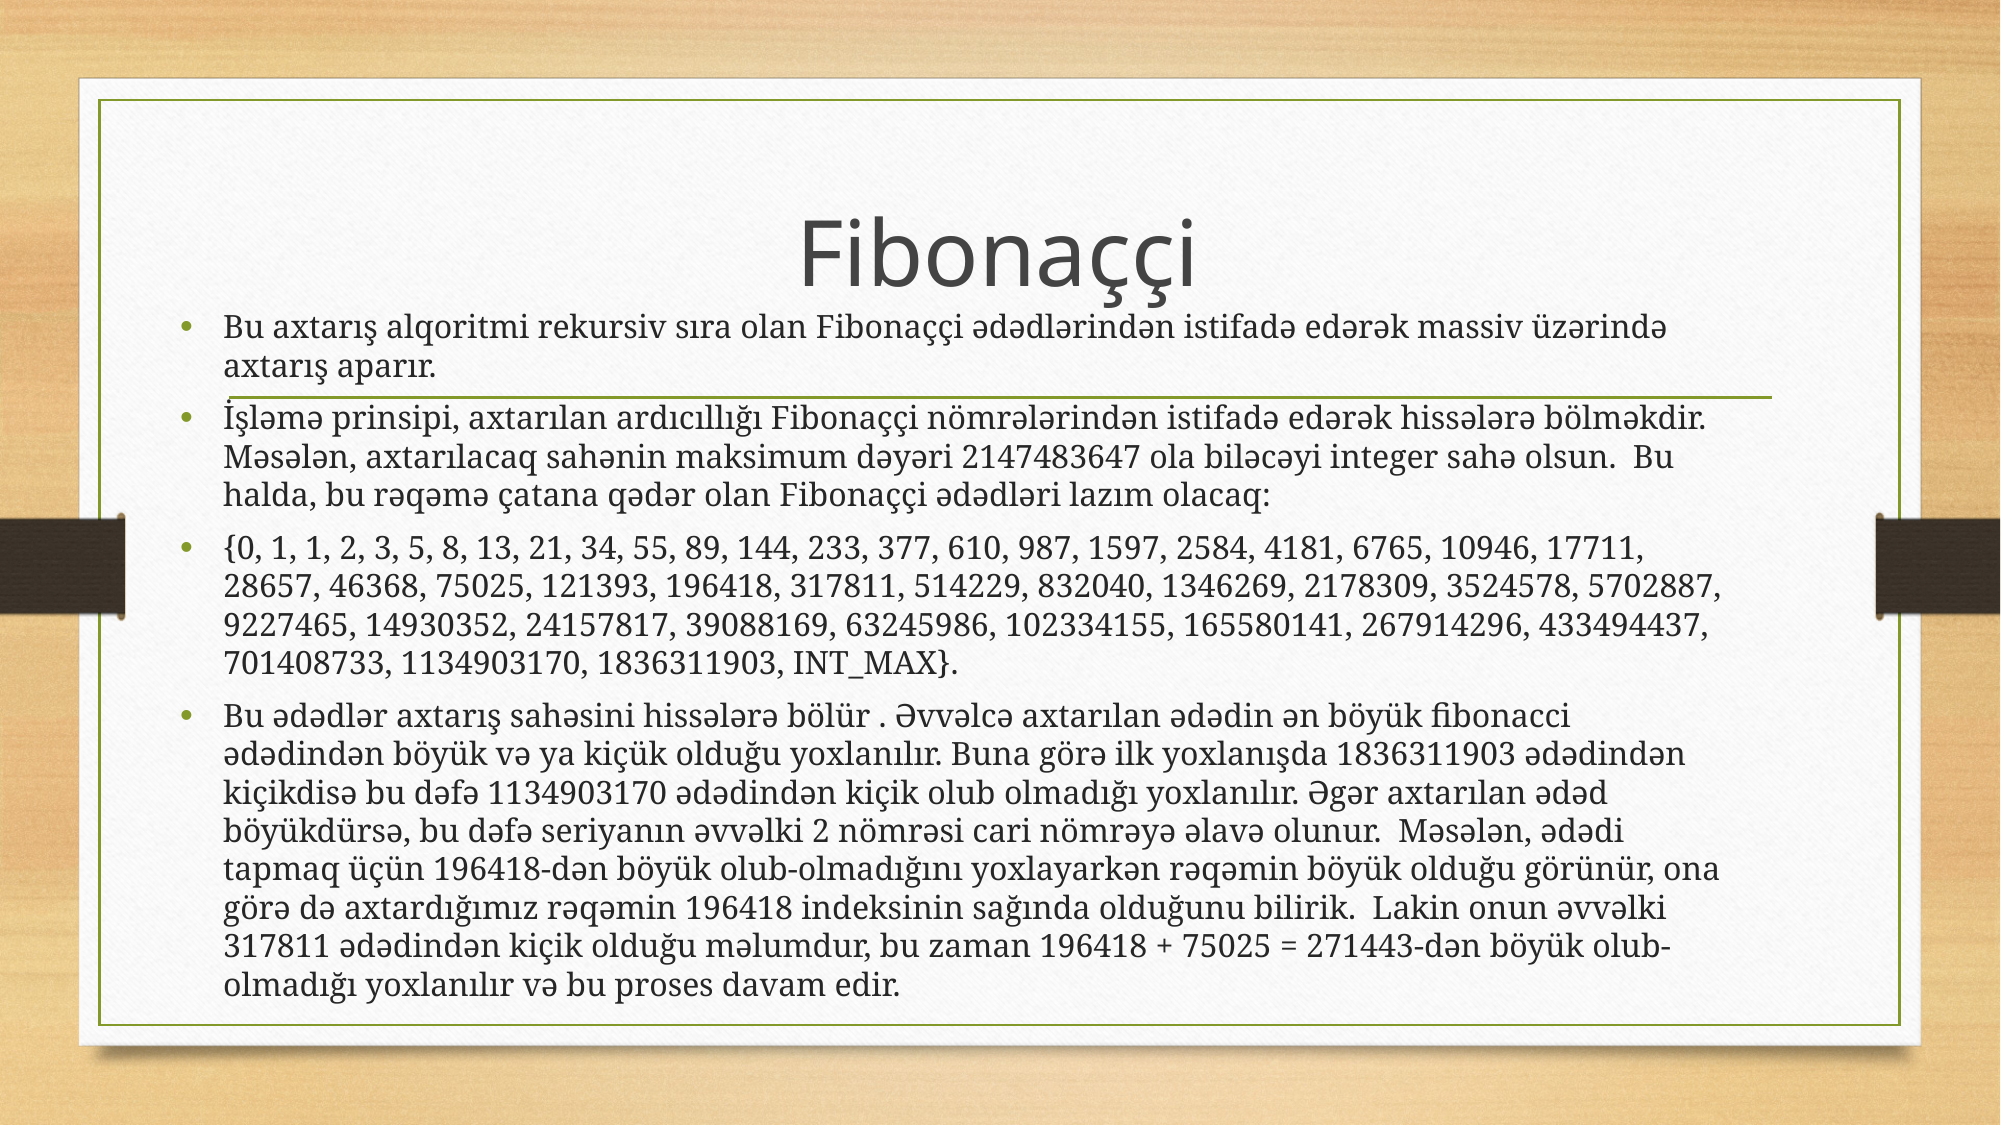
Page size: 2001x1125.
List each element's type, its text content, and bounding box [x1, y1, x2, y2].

picture [0, 0, 2001, 1125]
list Bu axtarış alqoritmi rekursiv sıra olan Fibonaççi ədədlərindən istifadə edərək massiv üzərində axtarış aparır. İşləmə prinsipi, axtarılan ardıcıllığı Fibonaççi nömrələrindən istifadə edərək hissələrə bölməkdir. Məsələn, axtarılacaq sahənin maksimum dəyəri 2147483647 ola biləcəyi integer sahə olsun. Bu halda, bu rəqəmə çatana qədər olan Fibonaççi ədədləri lazım olacaq: {0, 1, 1, 2, 3, 5, 8, 13, 21, 34, 55, 89, 144, 233, 377, 610, 987, 1597, 2584, 4181, 6765, 10946, 17711, 28657, 46368, 75025, 121393, 196418, 317811, 514229, 832040, 1346269, 2178309, 3524578, 5702887, 9227465, 14930352, 24157817, 39088169, 63245986, 102334155, 165580141, 267914296, 433494437, 701408733, 1134903170, 1836311903, INT_MAX}. Bu ədədlər axtarış sahəsini hissələrə bölür . Əvvəlcə axtarılan ədədin ən böyük fibonacci ədədindən böyük və ya kiçük olduğu yoxlanılır. Buna görə ilk yoxlanışda 1836311903 ədədindən kiçikdisə bu dəfə 1134903170 ədədindən kiçik olub olmadığı yoxlanılır. Əgər axtarılan ədəd böyükdürsə, bu dəfə seriyanın əvvəlki 2 nömrəsi cari nömrəyə əlavə olunur. Məsələn, ədədi tapmaq üçün 196418-dən böyük olub-olmadığını yoxlayarkən rəqəmin böyük olduğu görünür, ona görə də axtardığımız rəqəmin 196418 indeksinin sağında olduğunu bilirik. Lakin onun əvvəlki 317811 ədədindən kiçik olduğu məlumdur, bu zaman 196418 + 75025 = 271443-dən böyük olub-olmadığı yoxlanılır və bu proses davam edir. [165, 299, 1745, 1014]
title Fibonaççi [208, 143, 1788, 358]
